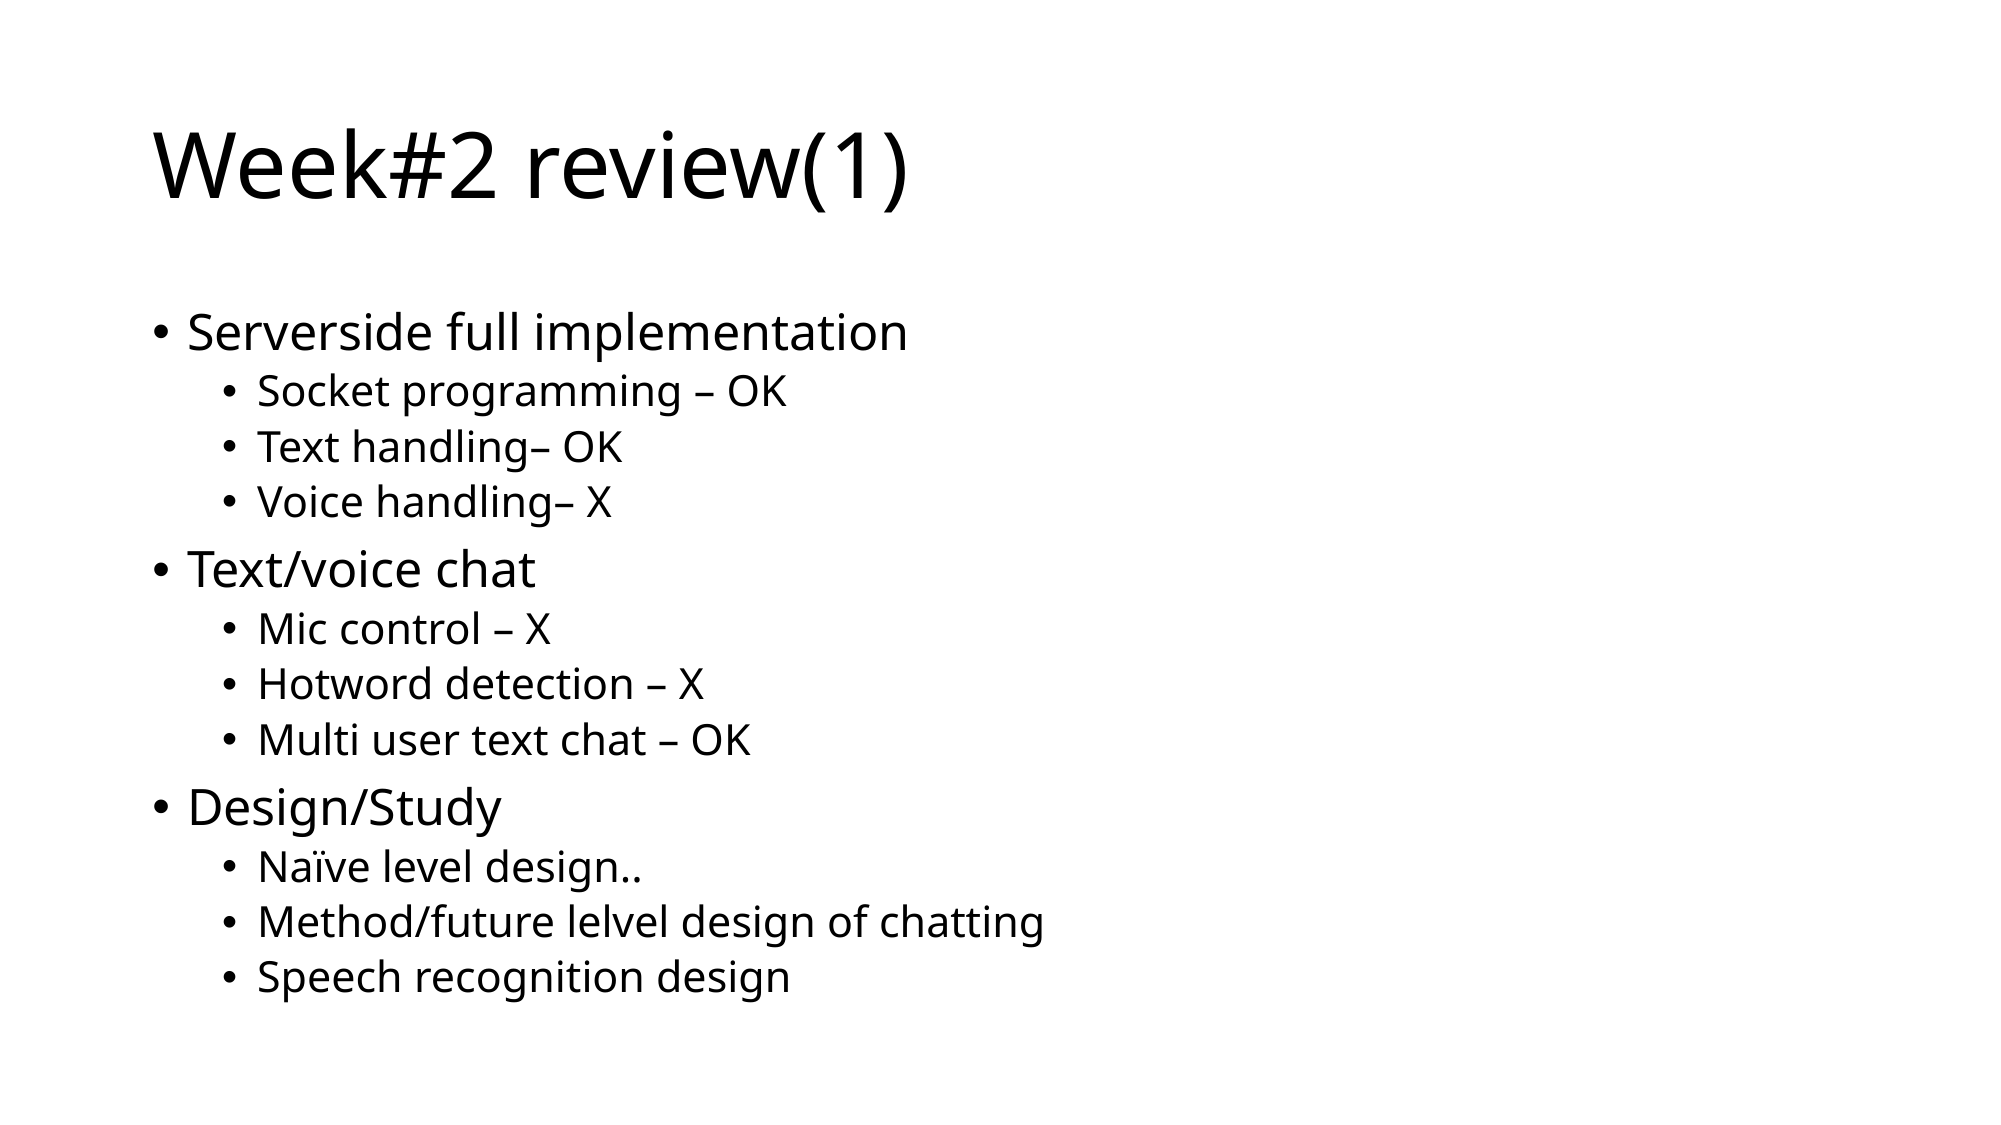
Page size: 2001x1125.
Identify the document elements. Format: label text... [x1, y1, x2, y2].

title Week#2 review(1) [137, 59, 1863, 278]
list Serverside full implementation Socket programming – OK Text handling– OK Voice handling– X Text/voice chat Mic control – X Hotword detection – X Multi user text chat – OK Design/Study Naïve level design.. Method/future lelvel design of chatting Speech recognition design [137, 299, 1863, 1014]
